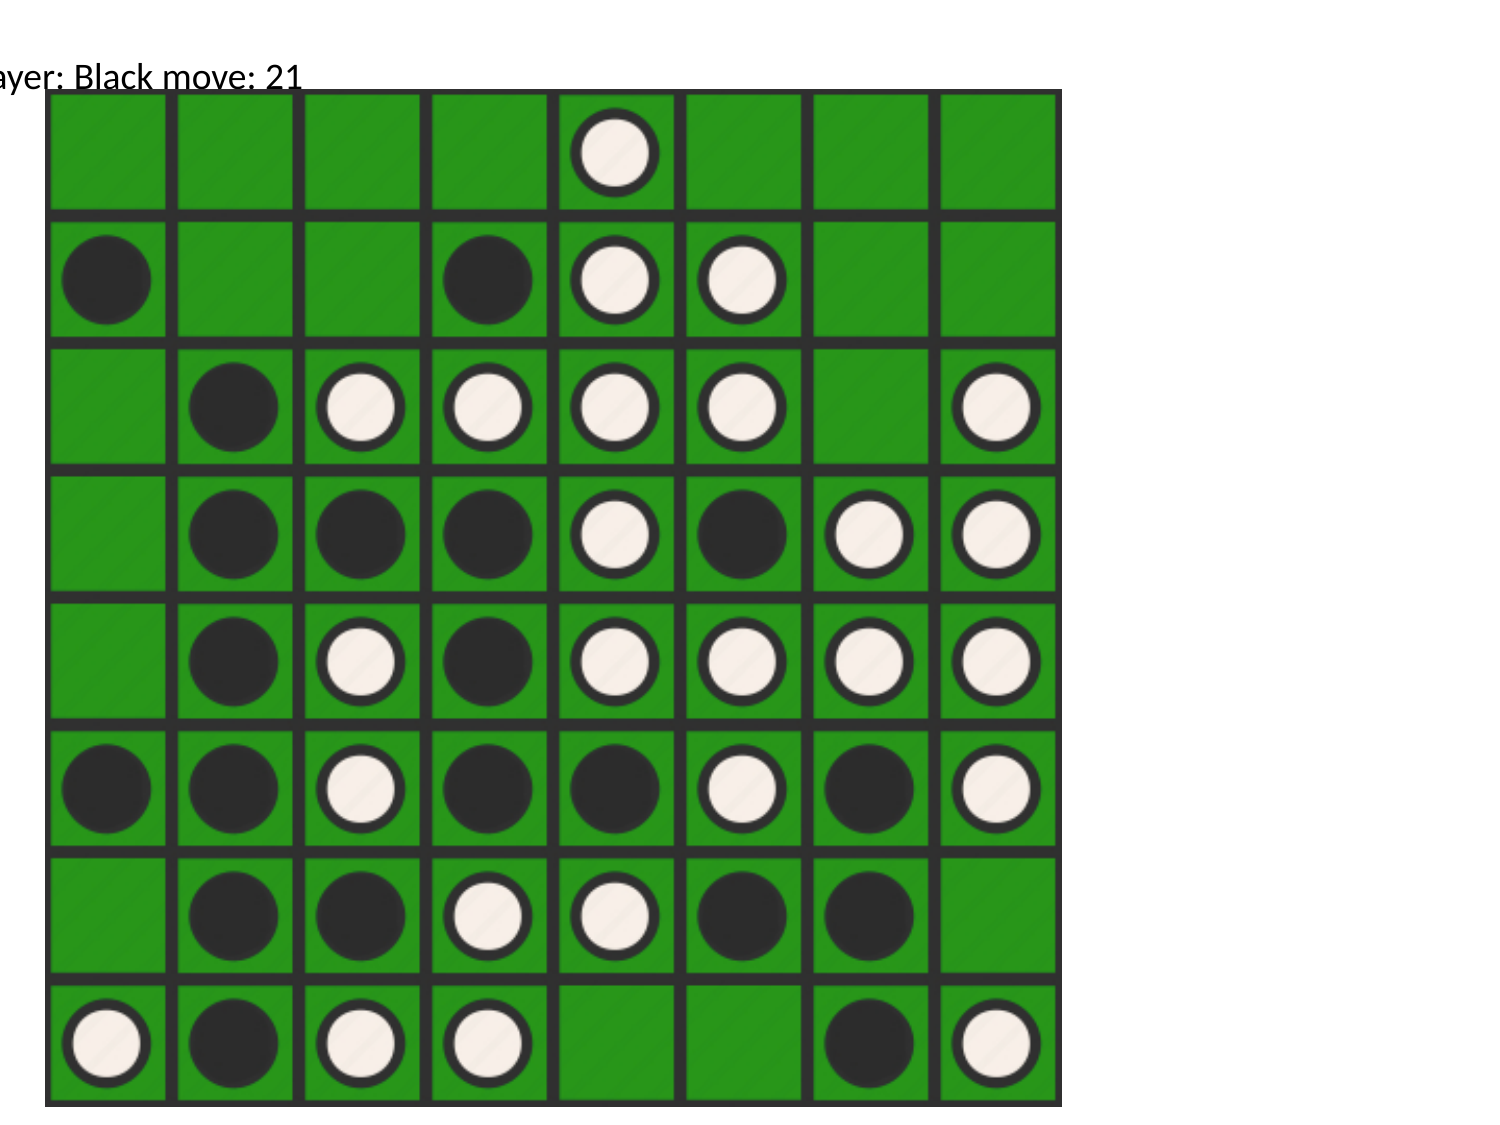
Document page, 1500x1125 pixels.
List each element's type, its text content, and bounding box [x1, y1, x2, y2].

picture [44, 89, 1062, 1107]
text_box turn: 41 player: Black move: 21 [0, 44, 319, 105]
